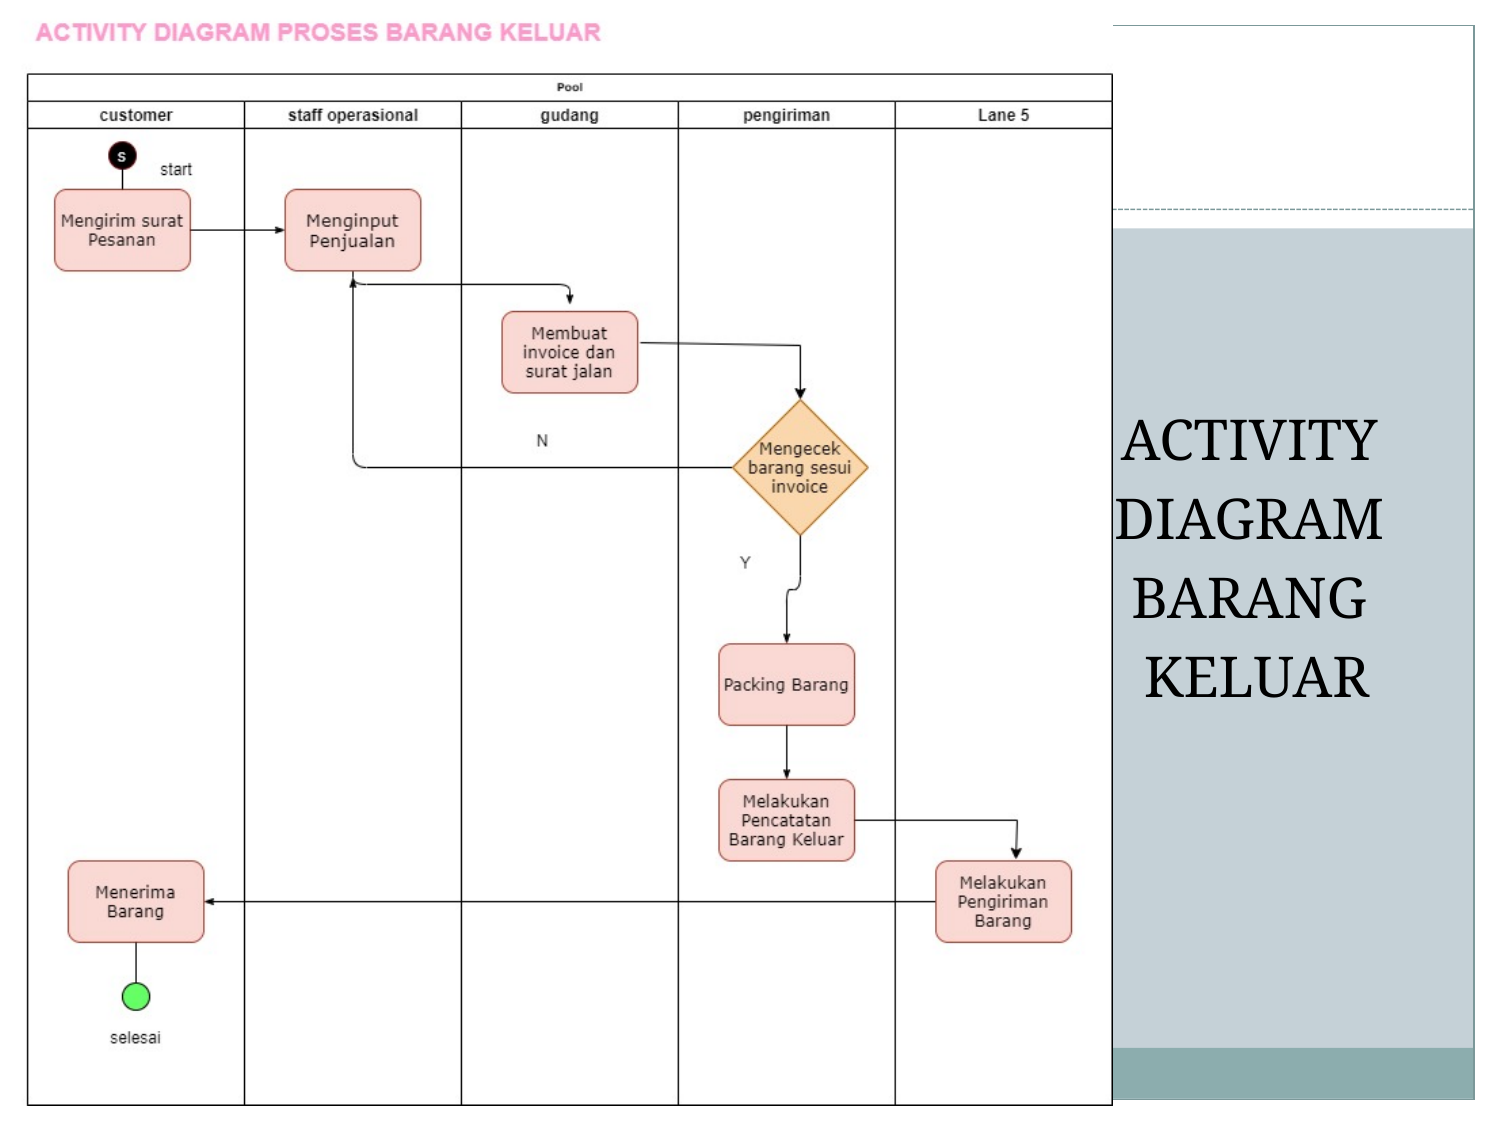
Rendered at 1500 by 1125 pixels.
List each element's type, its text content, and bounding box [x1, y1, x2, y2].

picture [0, 0, 1113, 1107]
list ACTIVITY DIAGRAM BARANG KELUAR [1118, 397, 1445, 1001]
